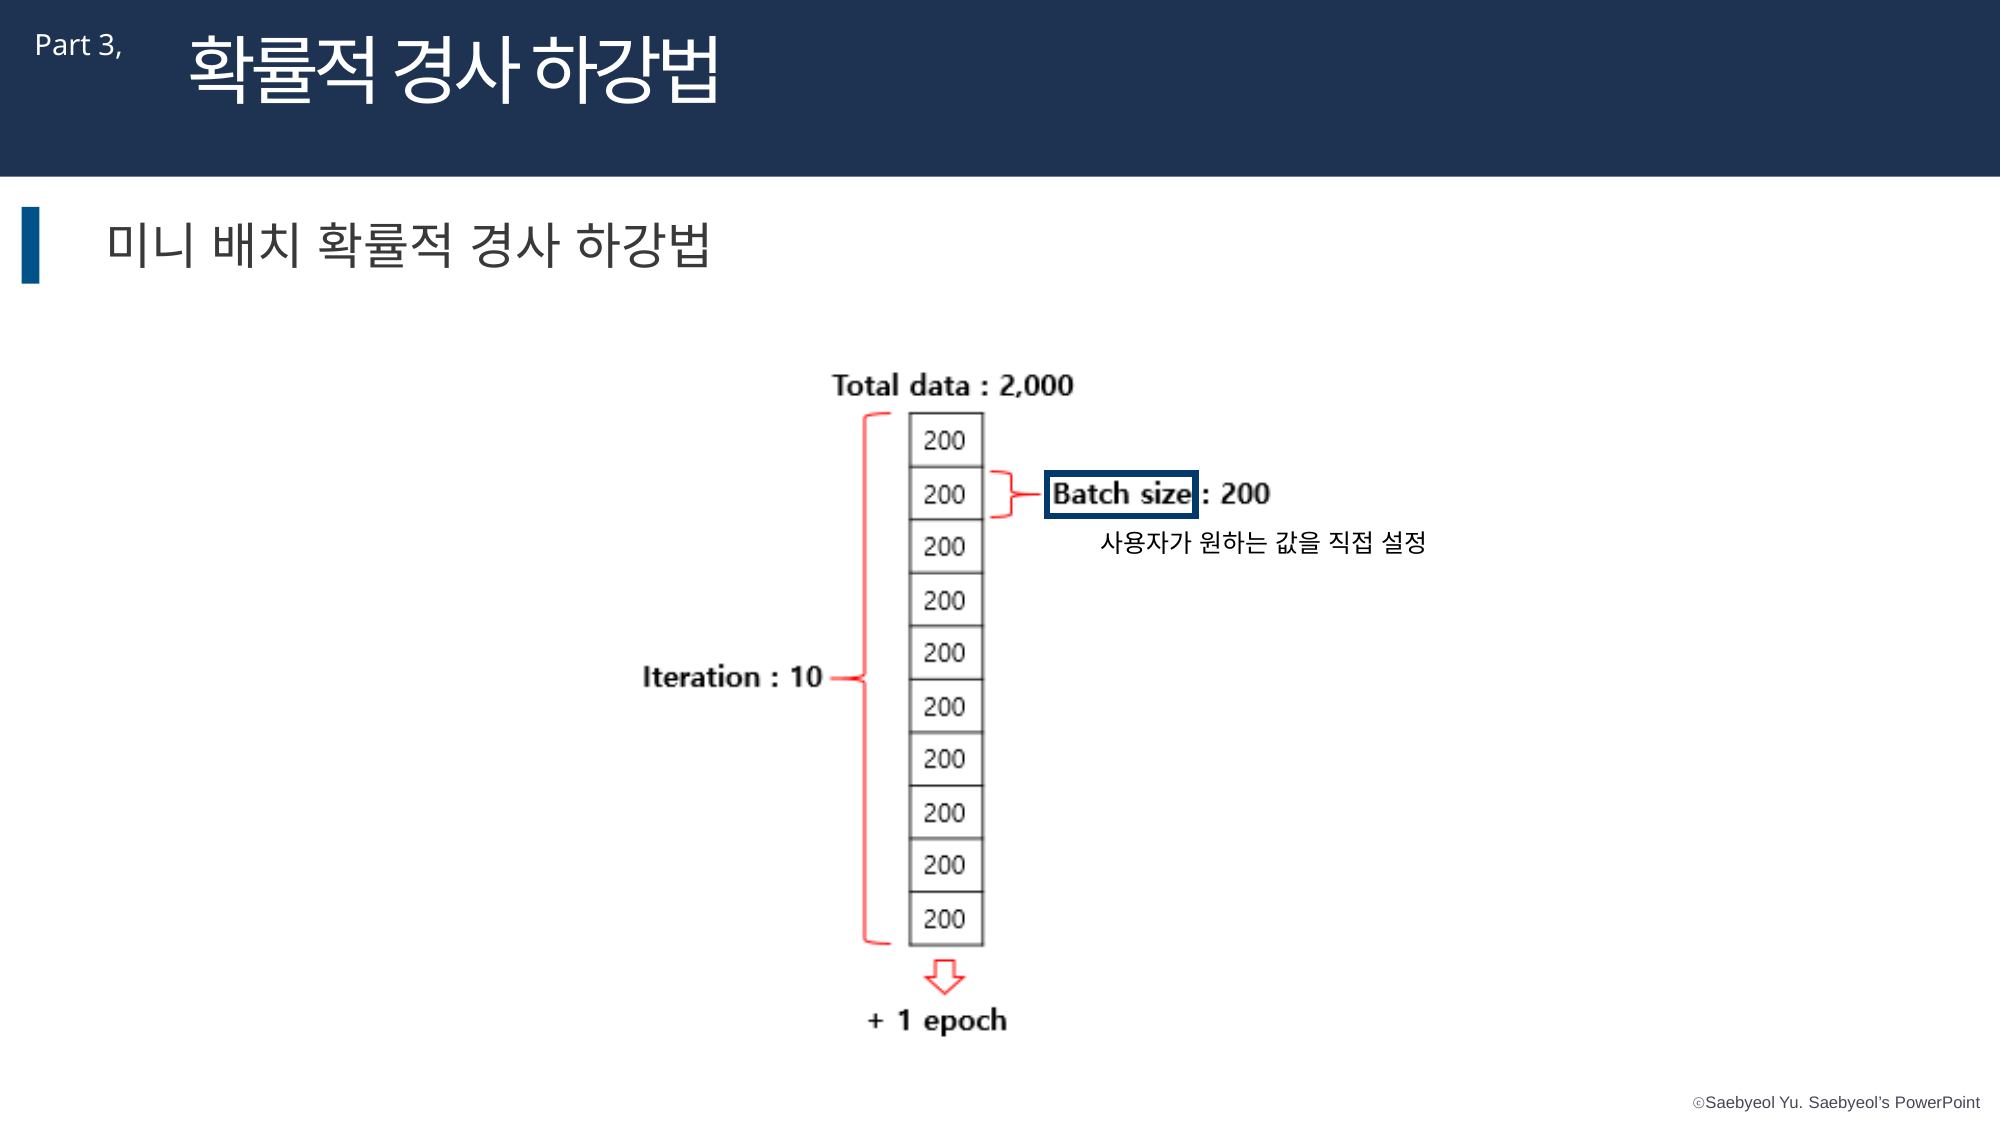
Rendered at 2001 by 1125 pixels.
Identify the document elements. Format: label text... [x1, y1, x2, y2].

text_box 사용자가 원하는 값을 직접 설정 [1273, 519, 1521, 565]
text_box 미니 배치 확률적 경사 하강법 [90, 207, 729, 283]
picture [630, 369, 1273, 1039]
text_box 확률적 경사 하강법 [172, 16, 741, 122]
text_box [21, 206, 40, 285]
text_box Part 3, [19, 19, 146, 69]
text_box [0, 0, 2000, 178]
